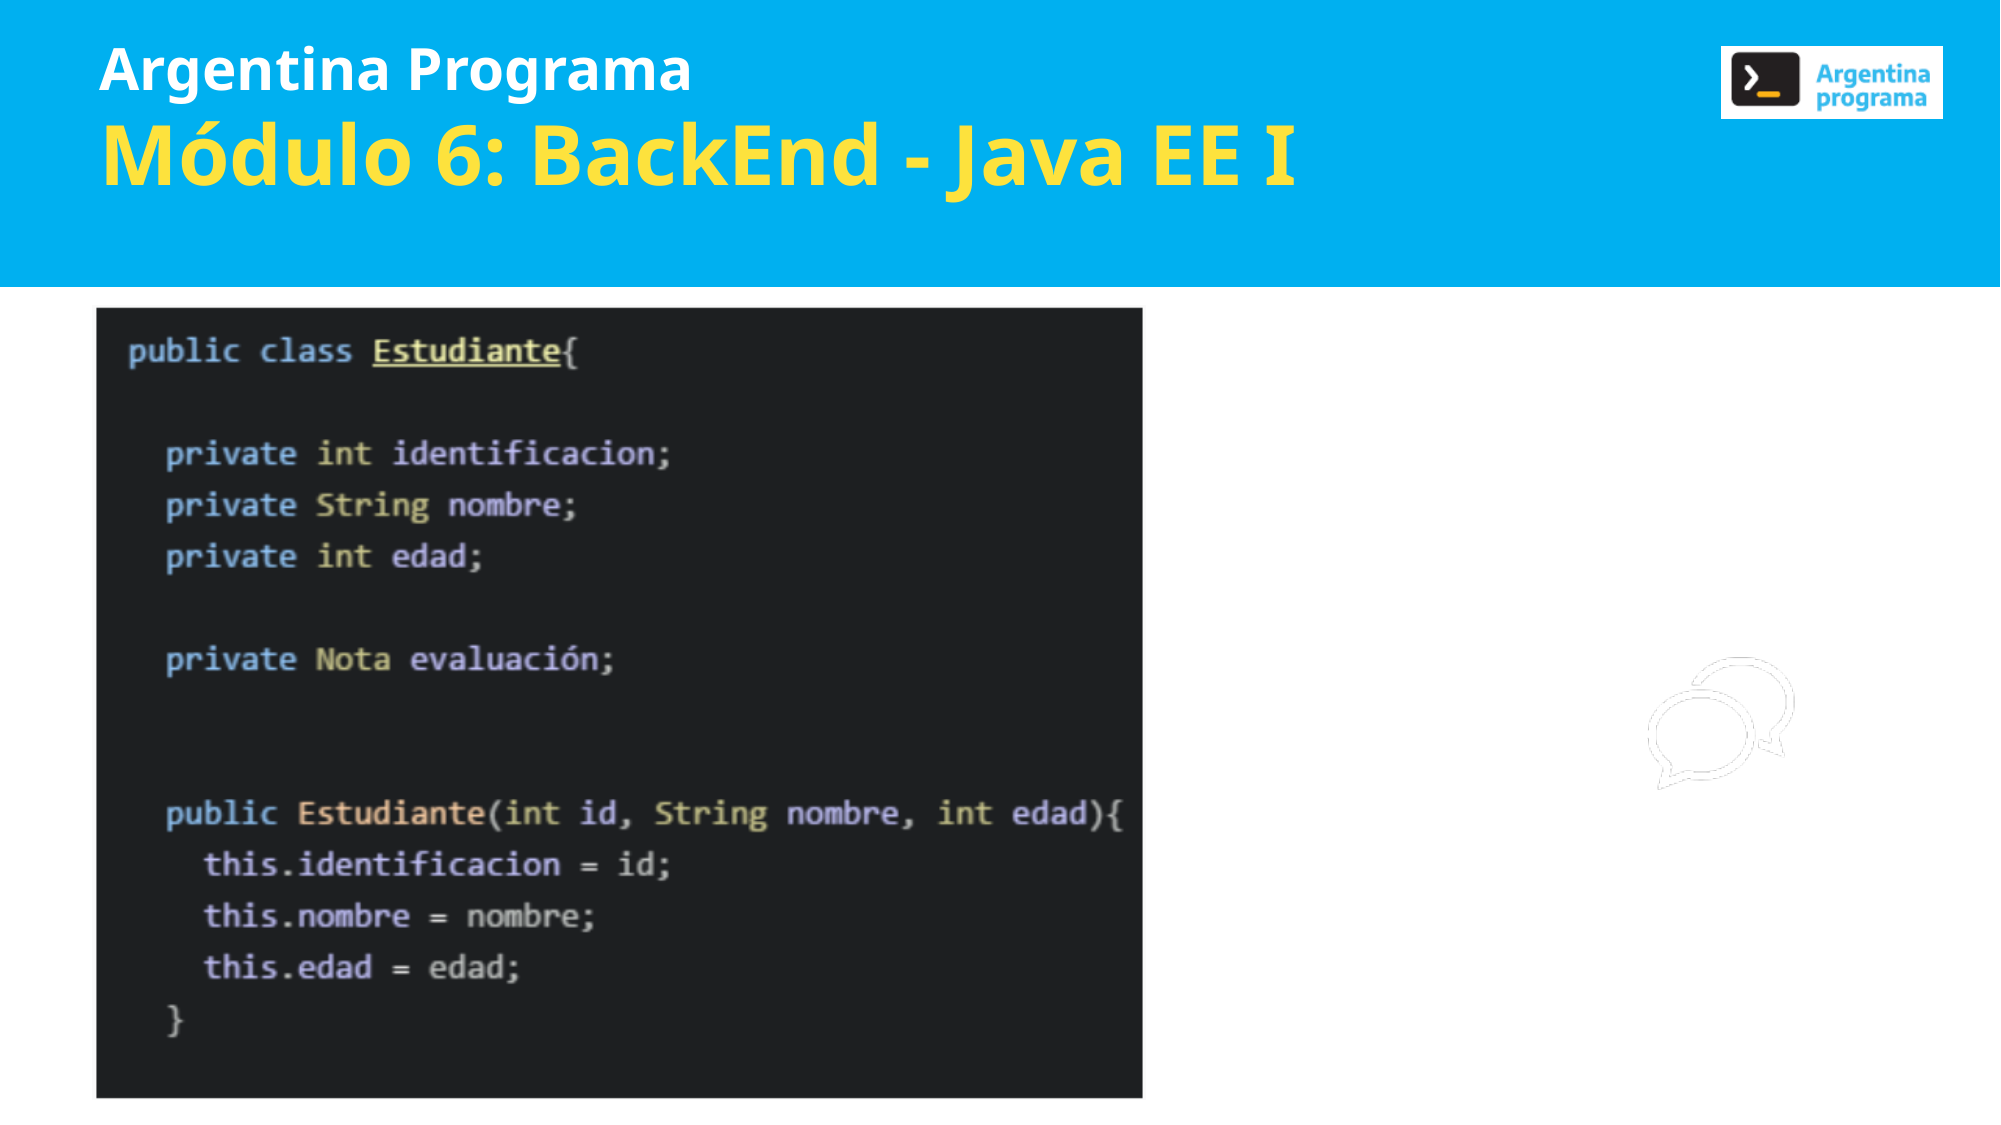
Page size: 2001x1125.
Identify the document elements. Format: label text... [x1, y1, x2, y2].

text_box [0, 0, 2000, 287]
picture [91, 305, 1146, 1100]
picture [1647, 649, 1796, 799]
text_box Argentina Programa Módulo 6: BackEnd - Java EE I [92, 24, 1901, 222]
picture [1722, 47, 1942, 118]
